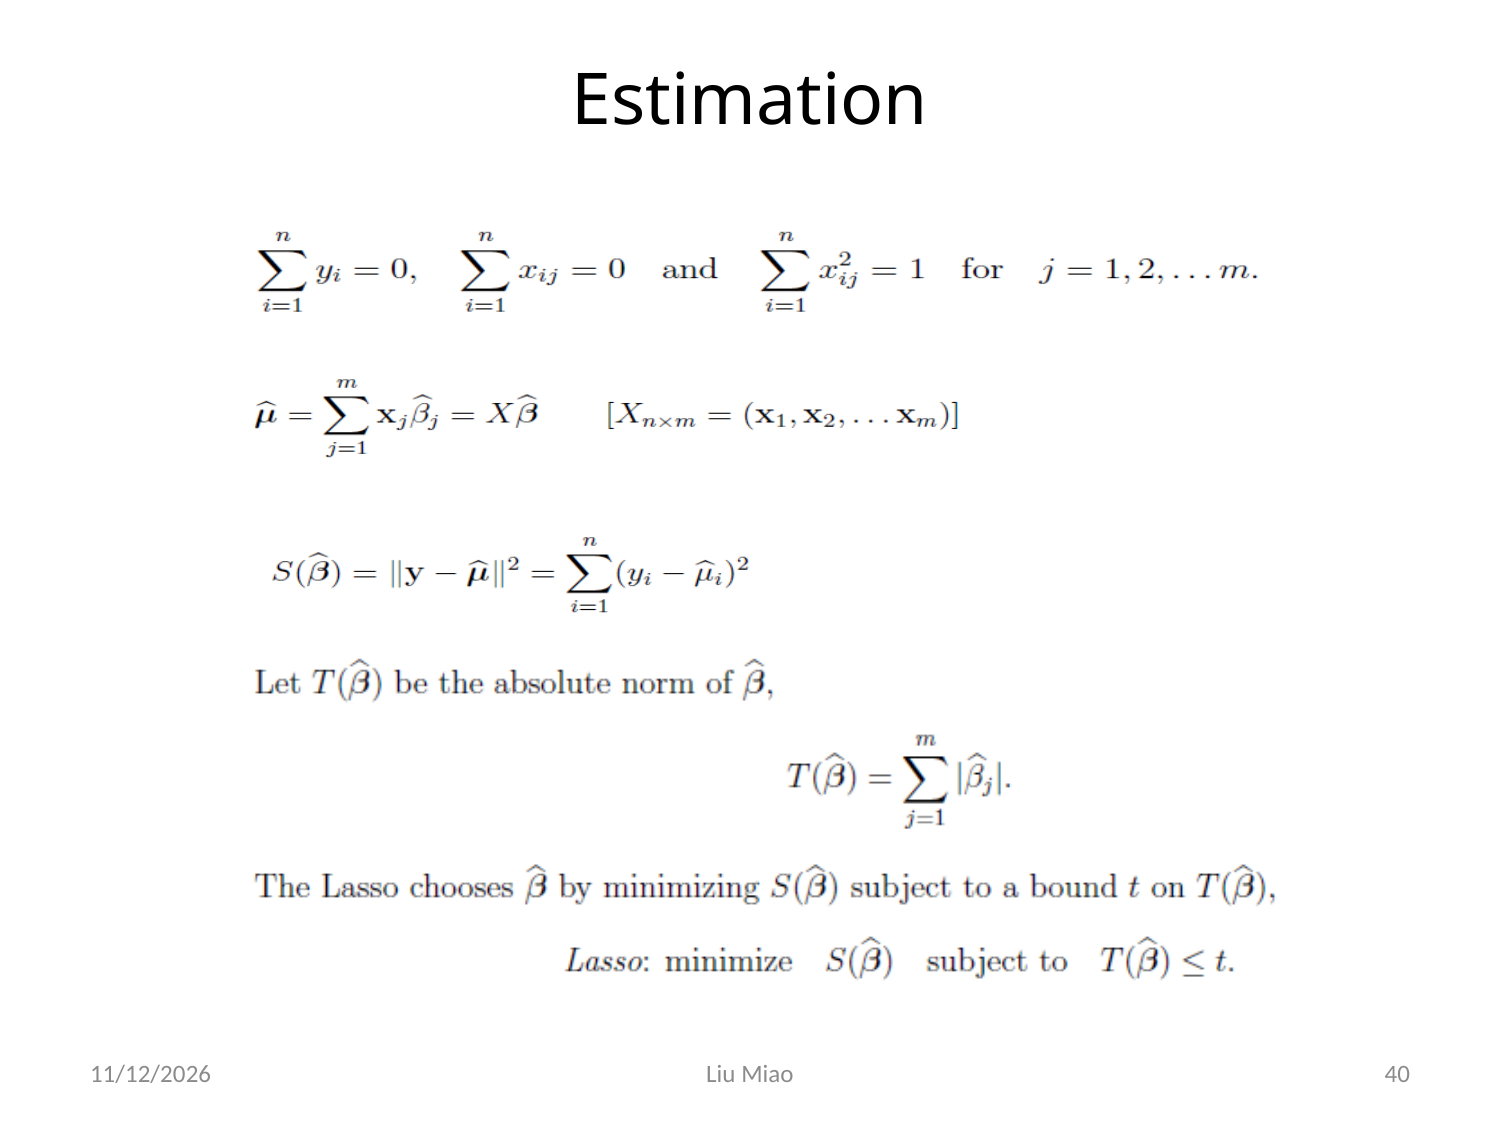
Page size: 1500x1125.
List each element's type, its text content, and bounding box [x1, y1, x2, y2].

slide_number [75, 1042, 425, 1103]
title Estimation [75, 45, 1425, 233]
picture [218, 644, 1317, 995]
slide_number 40 [1074, 1042, 1425, 1103]
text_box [185, 196, 1282, 621]
footer Liu Miao [512, 1042, 988, 1103]
